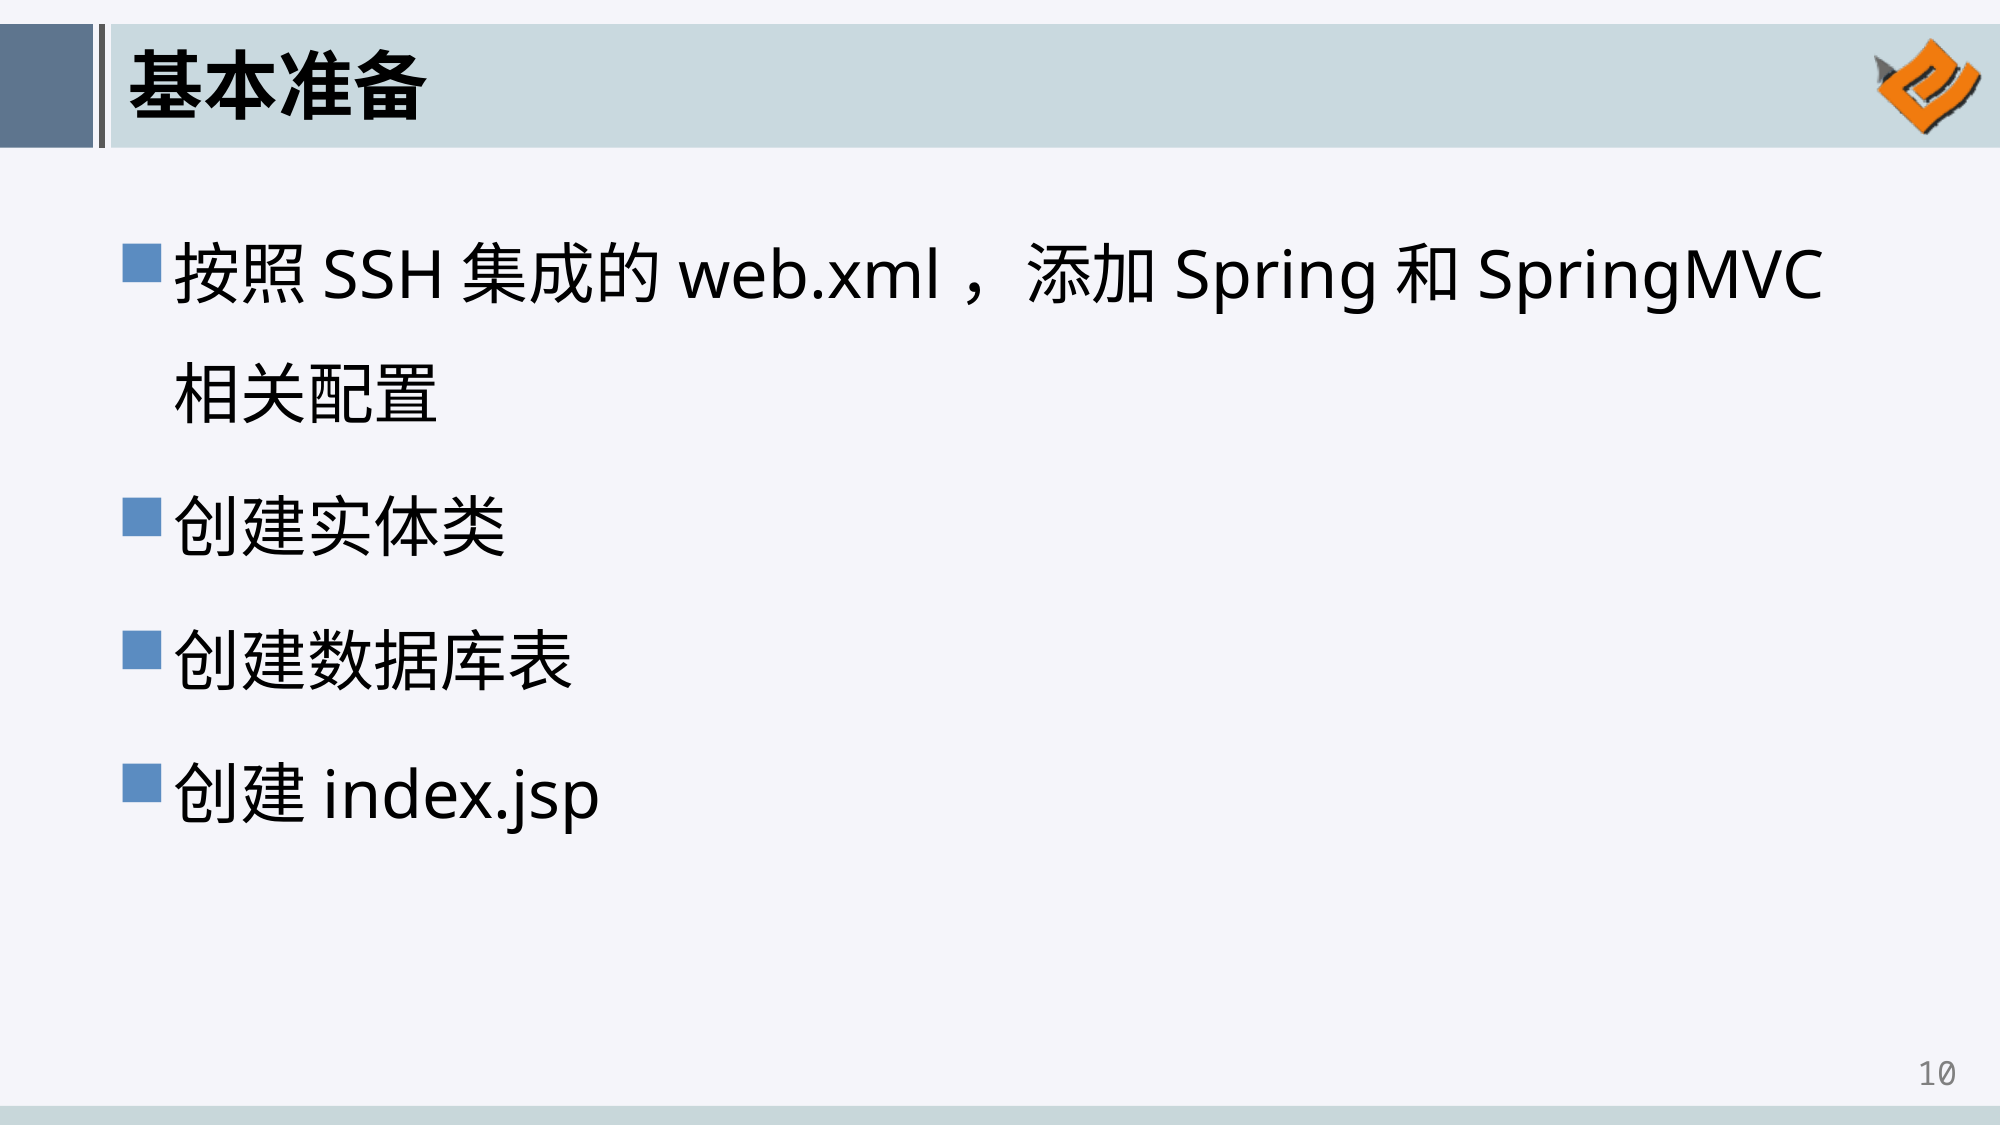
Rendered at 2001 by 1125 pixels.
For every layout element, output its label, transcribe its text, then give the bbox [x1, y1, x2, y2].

picture [1874, 38, 1981, 134]
title 基本准备 [114, 30, 1845, 141]
list 按照SSH集成的web.xml，添加Spring和SpringMVC相关配置 创建实体类 创建数据库表 创建index.jsp [102, 184, 1898, 1035]
